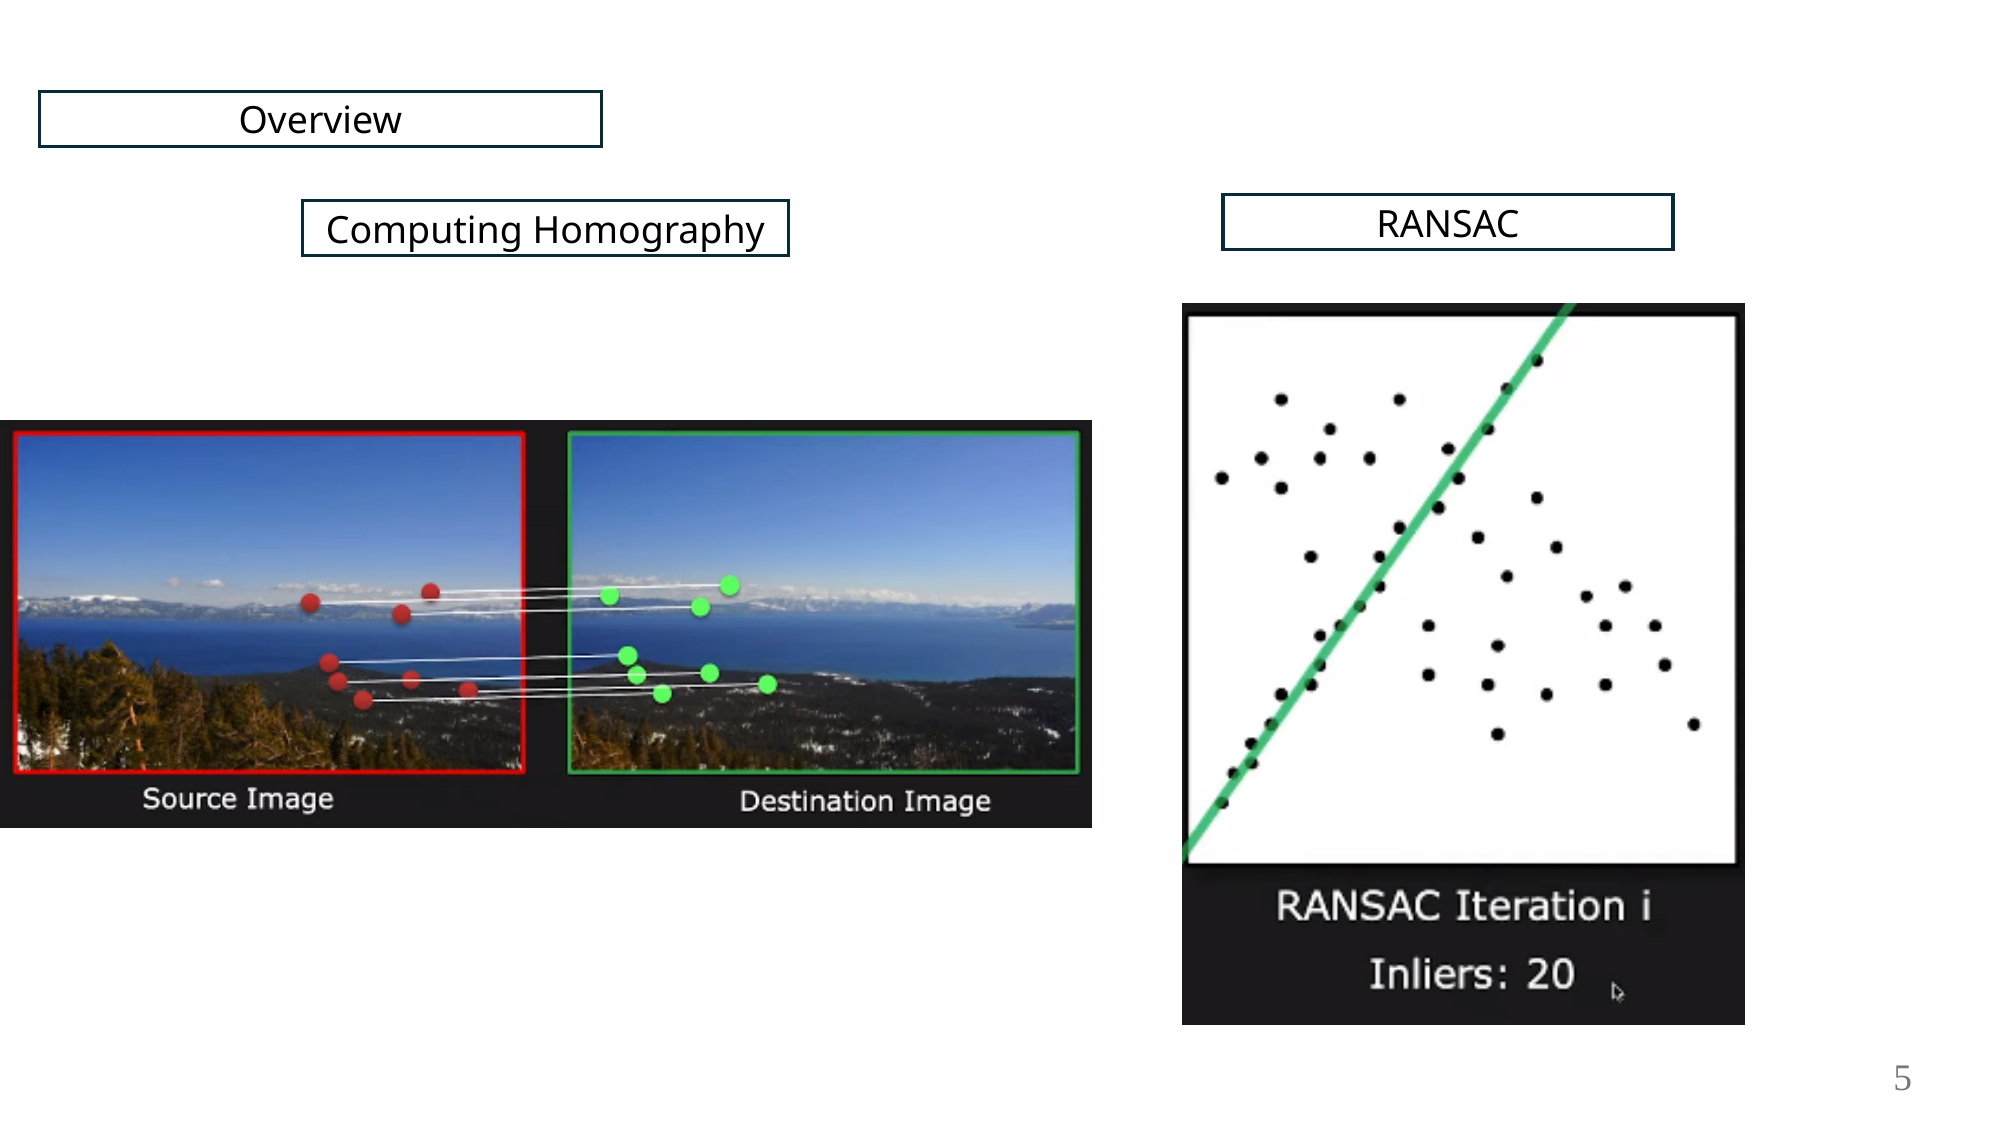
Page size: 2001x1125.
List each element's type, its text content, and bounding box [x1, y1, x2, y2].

text_box RANSAC [1221, 193, 1675, 251]
picture [0, 419, 1092, 828]
text_box Overview [38, 90, 603, 148]
picture [1182, 303, 1746, 1025]
text_box Computing Homography [301, 199, 790, 257]
slide_number 5 [1477, 1045, 1928, 1106]
